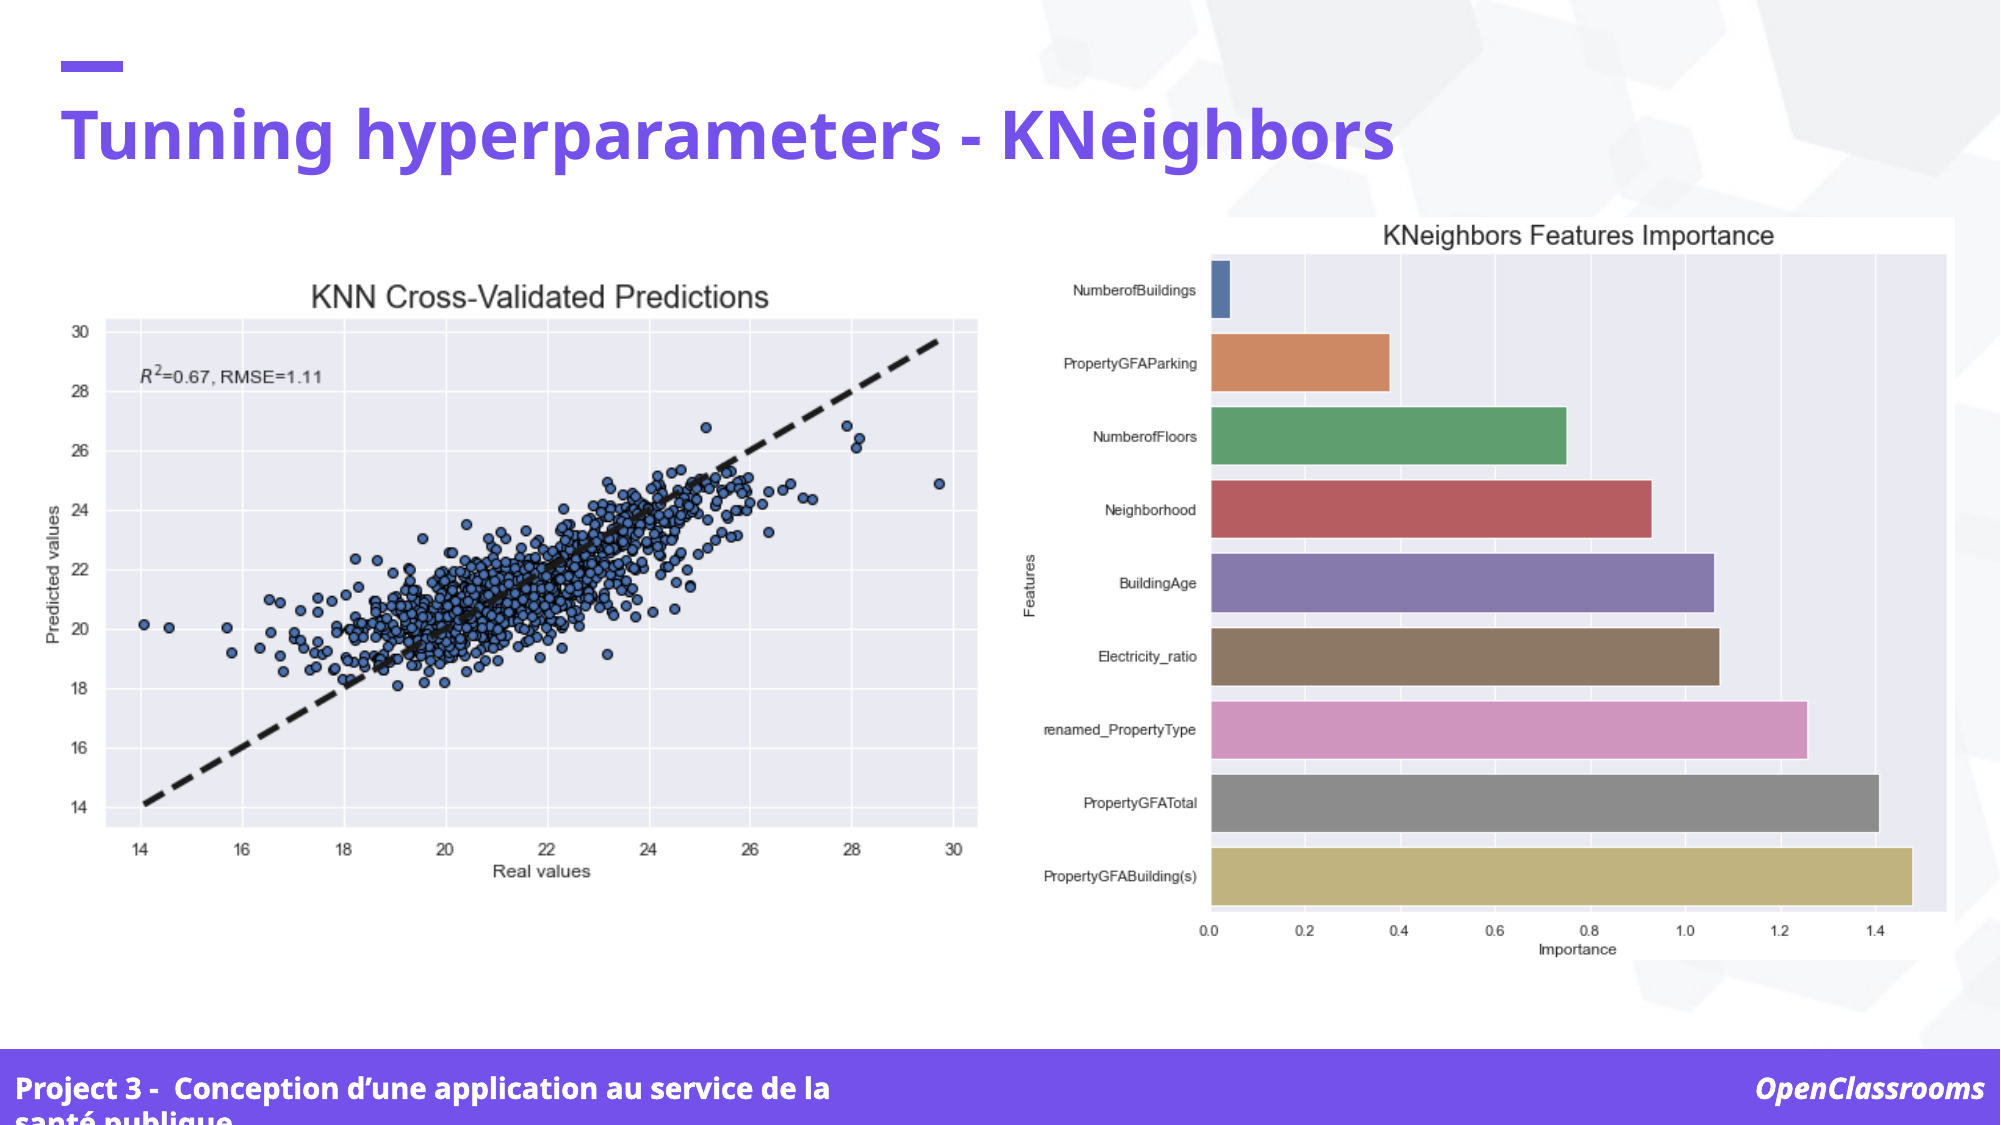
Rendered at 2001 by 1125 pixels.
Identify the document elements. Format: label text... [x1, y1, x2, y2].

text_box [0, 1049, 2000, 1125]
text_box OpenClassrooms [1729, 1062, 2000, 1112]
text_box Project 3 - Conception d’une application au service de la santé publique [0, 1062, 929, 1125]
picture [0, 0, 2001, 1125]
text_box [61, 61, 123, 70]
text_box Tunning hyperparameters - KNeighbors [45, 70, 1597, 206]
